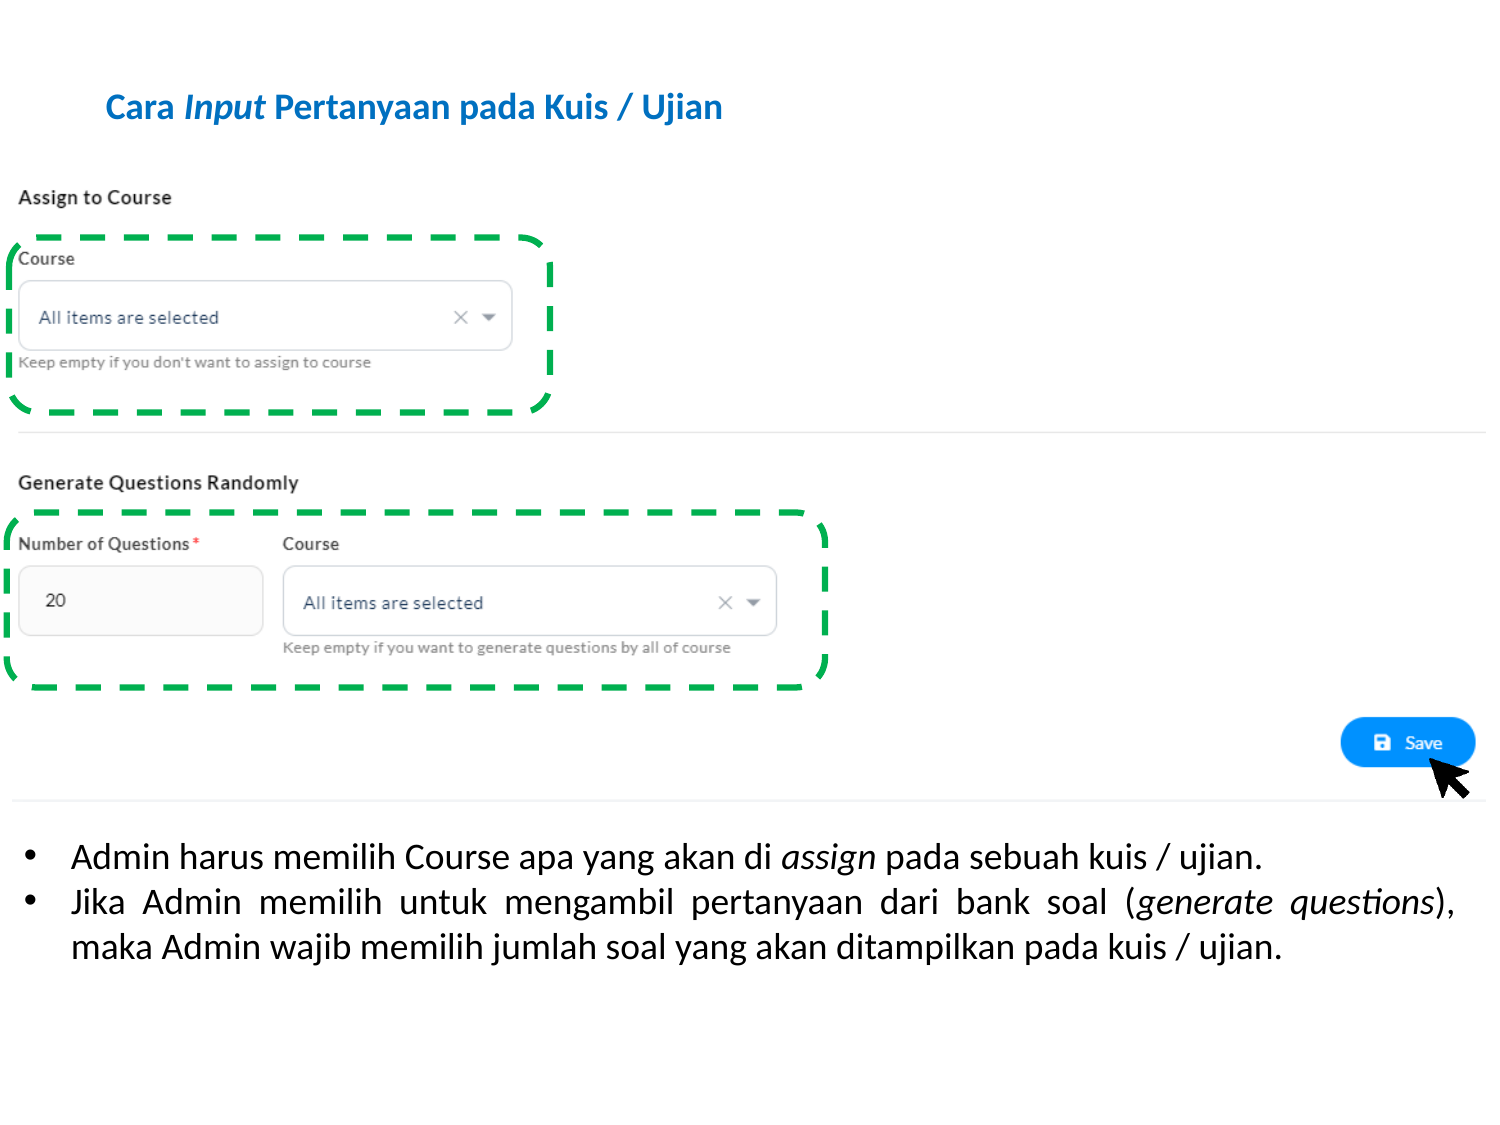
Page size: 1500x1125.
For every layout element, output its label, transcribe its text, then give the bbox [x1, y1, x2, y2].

text_box Admin harus memilih Course apa yang akan di assign pada sebuah kuis / ujian. Jika Admin memilih untuk mengambil pertanyaan dari bank soal (generate questions), maka Admin wajib memilih jumlah soal yang akan ditampilkan pada kuis / ujian. [9, 824, 1471, 975]
picture [12, 162, 1486, 813]
text_box Cara Input Pertanyaan pada Kuis / Ujian [91, 74, 757, 135]
